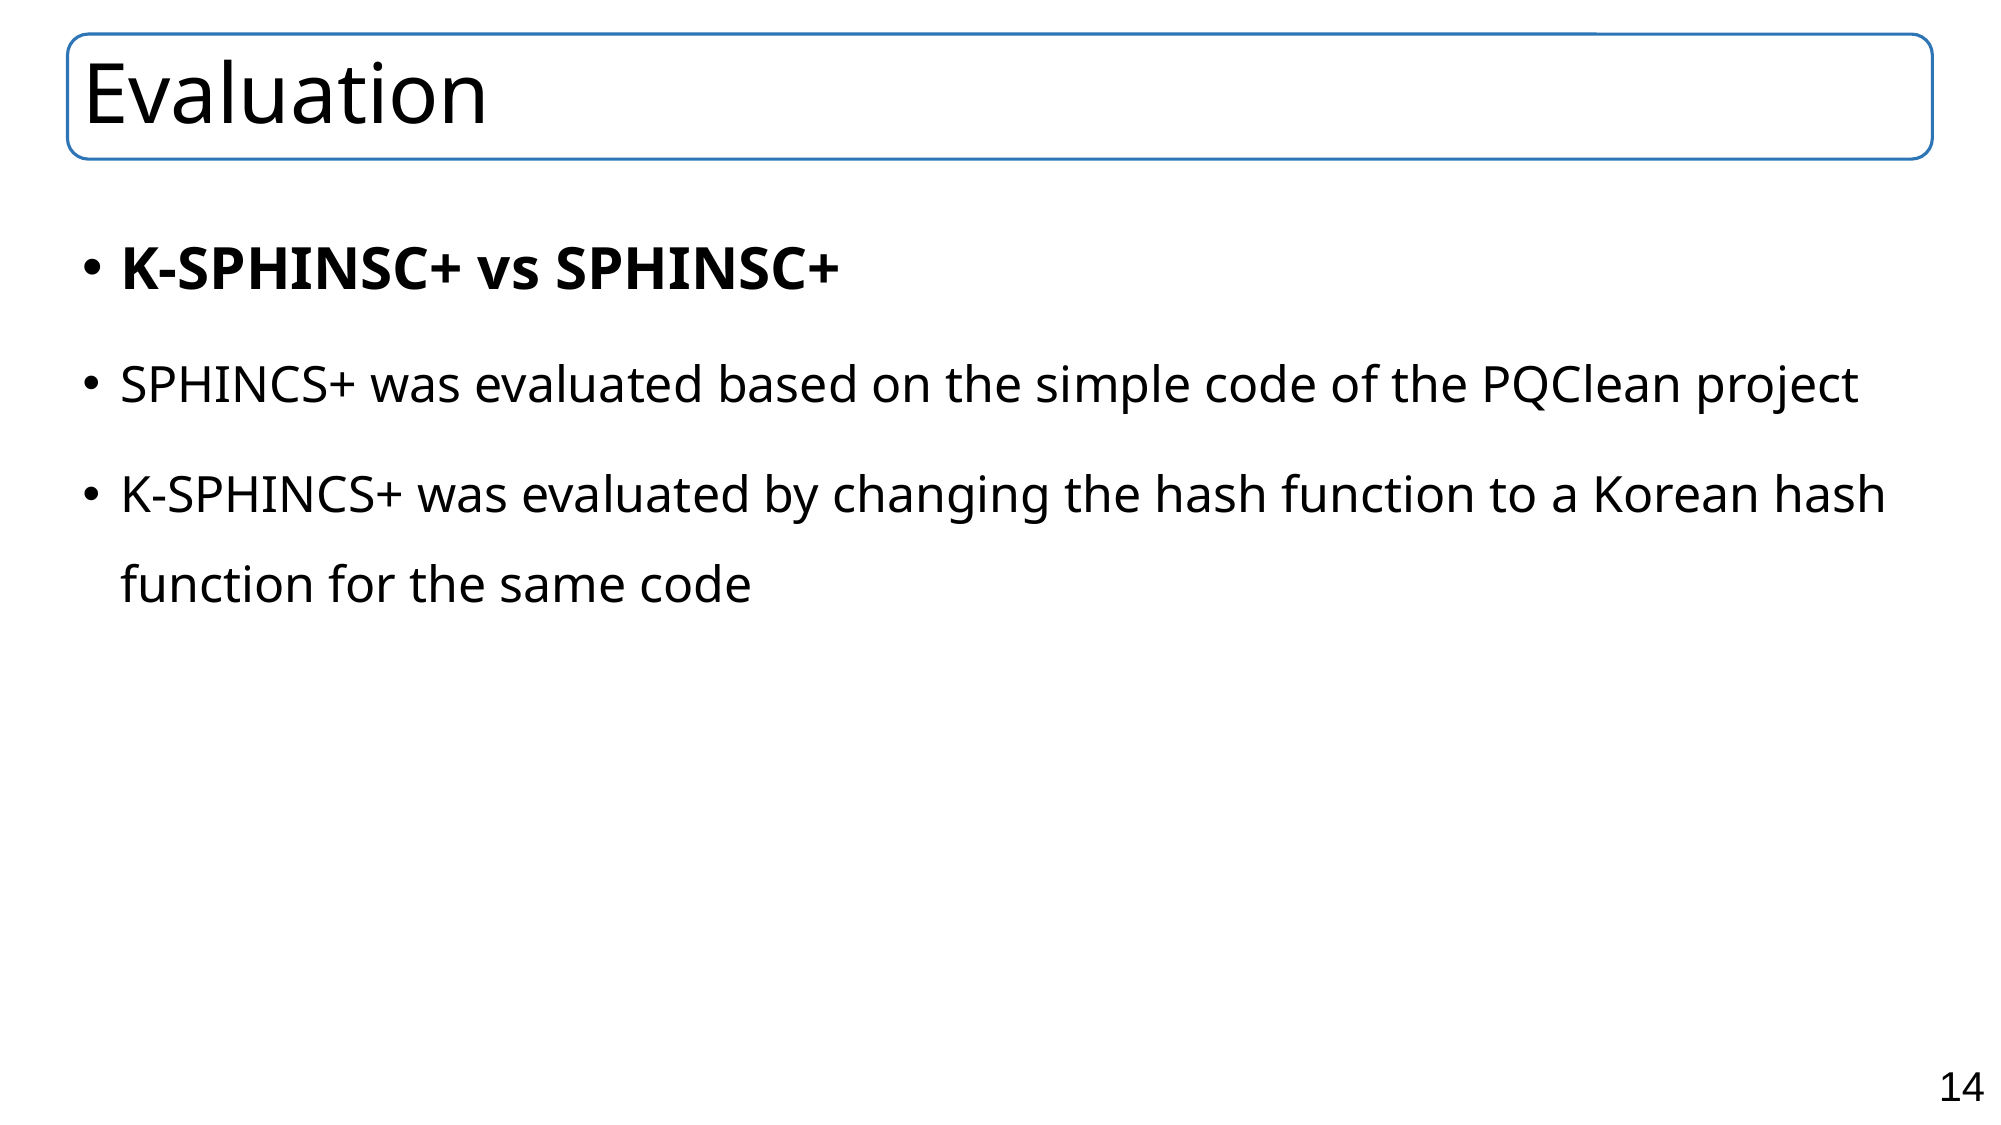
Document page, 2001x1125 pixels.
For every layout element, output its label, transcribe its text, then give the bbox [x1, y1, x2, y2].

title Evaluation [67, 34, 1933, 160]
list K-SPHINSC+ vs SPHINSC+ SPHINCS+ was evaluated based on the simple code of the PQClean project K-SPHINCS+ was evaluated by changing the hash function to a Korean hash function for the same code [67, 189, 1933, 1019]
